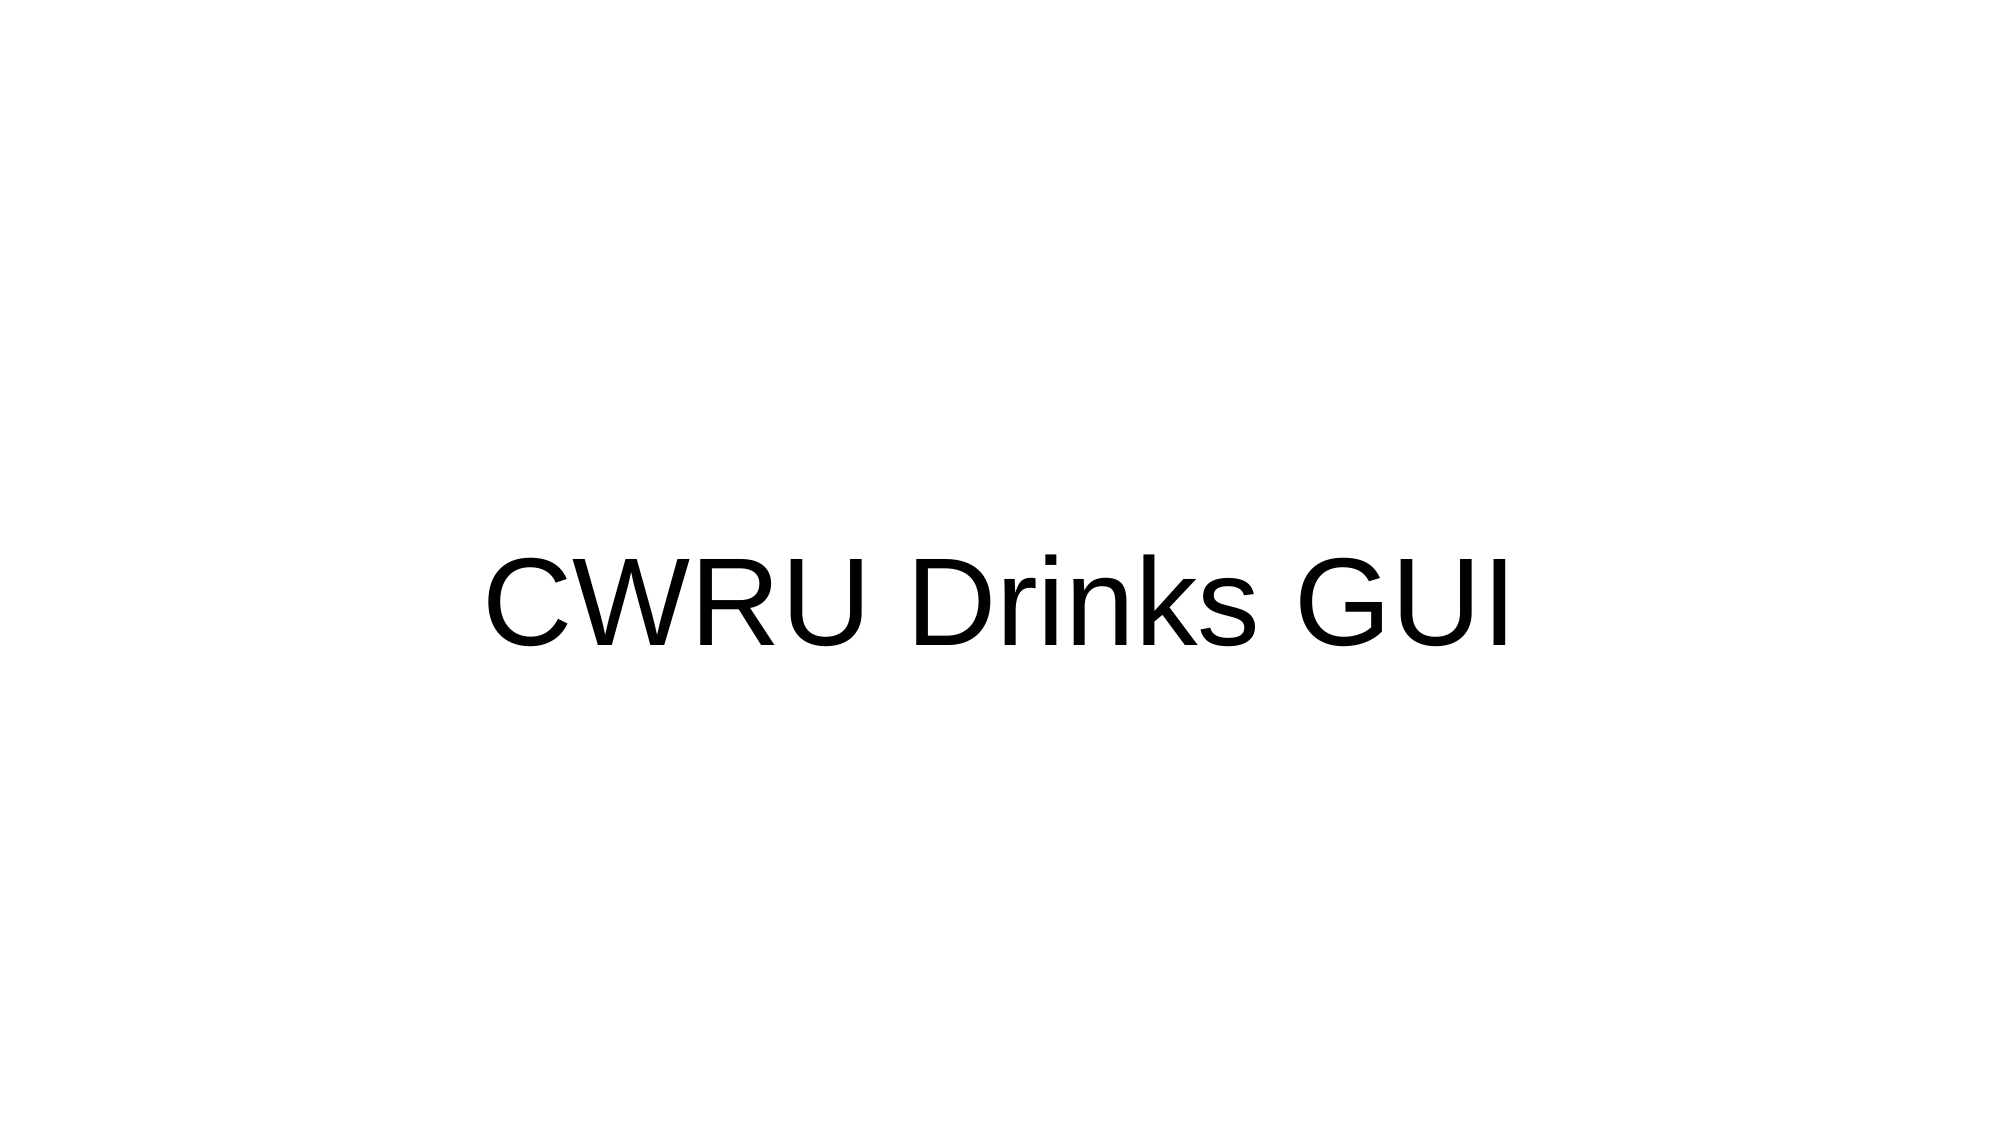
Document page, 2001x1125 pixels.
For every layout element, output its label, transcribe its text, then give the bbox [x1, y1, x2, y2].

title CWRU Drinks GUI [68, 499, 1932, 626]
